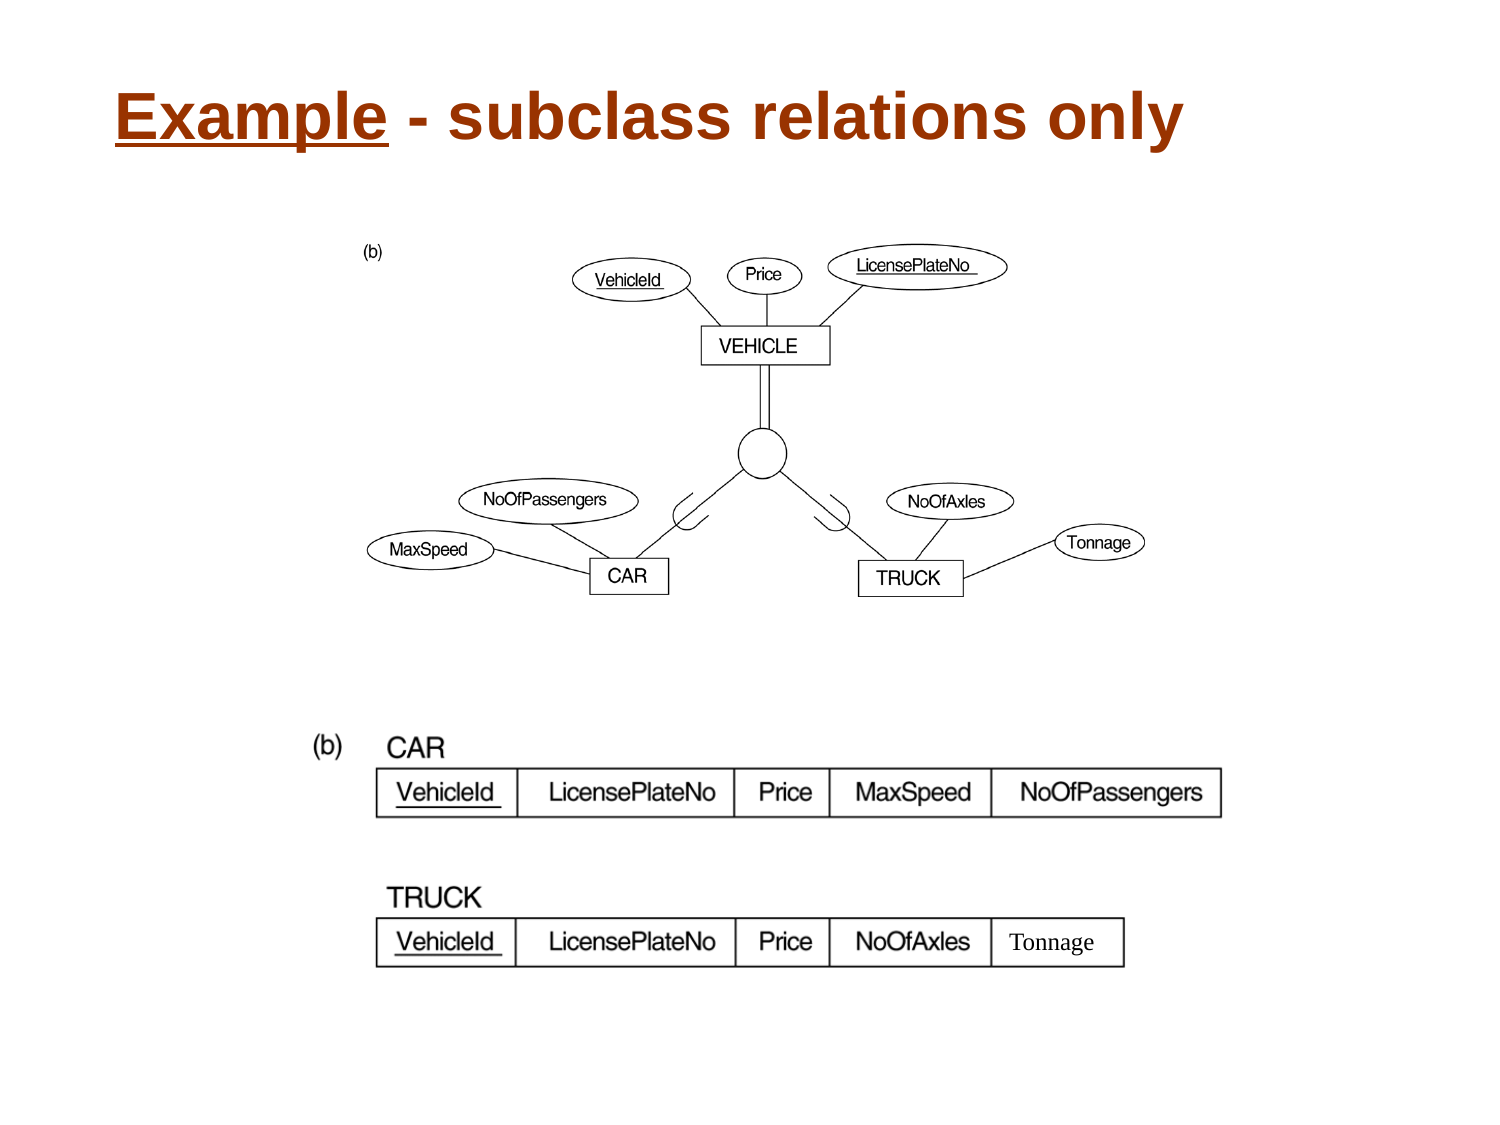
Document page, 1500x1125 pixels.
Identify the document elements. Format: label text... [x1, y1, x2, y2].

title Example - subclass relations only [99, 26, 1463, 200]
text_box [312, 724, 1227, 971]
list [362, 237, 1146, 598]
